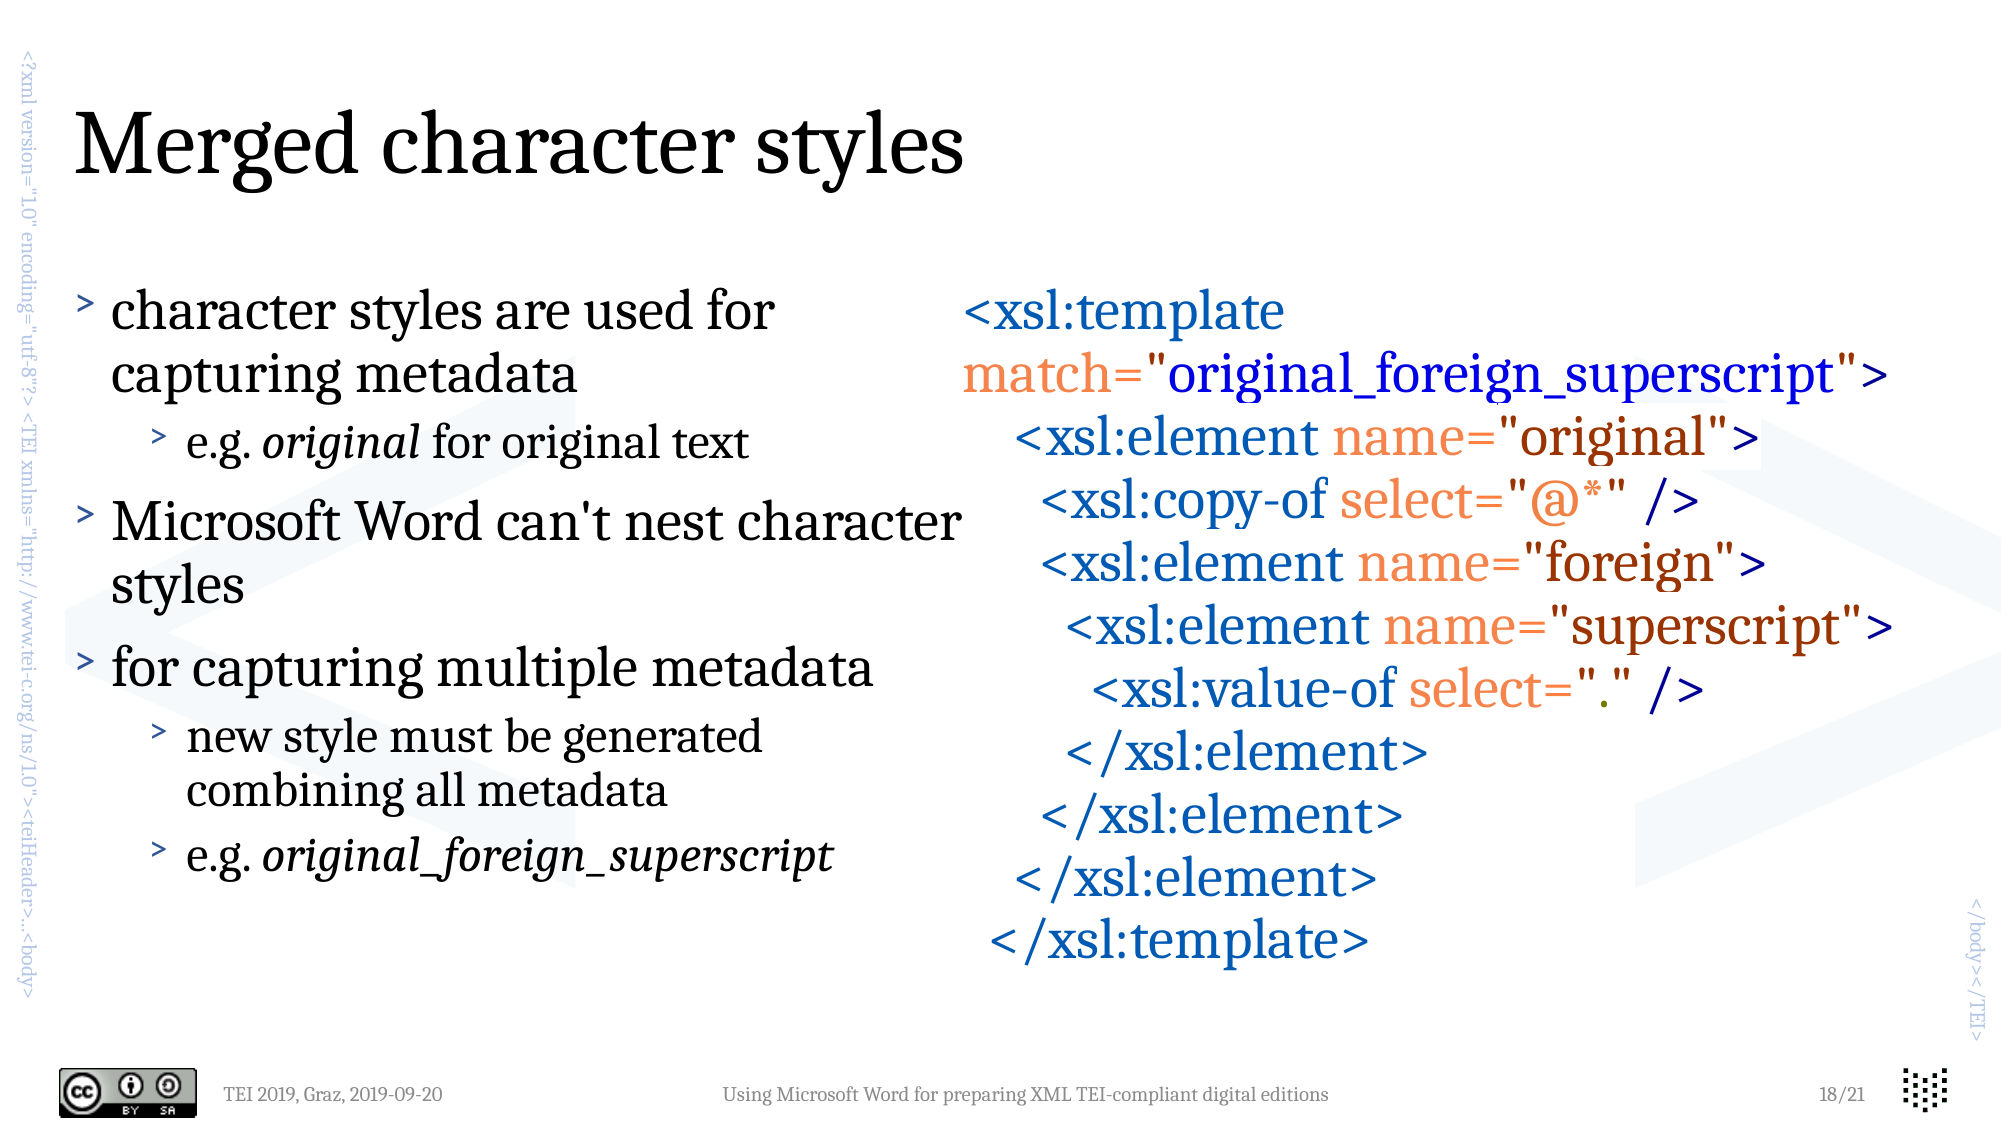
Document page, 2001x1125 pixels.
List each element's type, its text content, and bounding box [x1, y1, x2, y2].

footer Using Microsoft Word for preparing XML TEI-compliant digital editions [569, 1075, 1483, 1111]
slide_number 18 [1507, 1075, 1880, 1111]
title Merged character styles [59, 35, 1949, 253]
list character styles are used for capturing metadata e.g. original for original text Microsoft Word can't nest character styles for capturing multiple metadata new style must be generated combining all metadata e.g. original_foreign_superscript [59, 271, 947, 1058]
list <xsl:template match="original_foreign_superscript"> <xsl:element name="original"> <xsl:copy-of select="@*" /> <xsl:element name="foreign"> <xsl:element name="superscript"> <xsl:value-of select="." /> </xsl:element> </xsl:element> </xsl:element> </xsl:template> [947, 271, 1949, 1058]
picture [59, 1068, 197, 1118]
picture [1899, 1066, 1949, 1114]
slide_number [208, 1075, 532, 1111]
